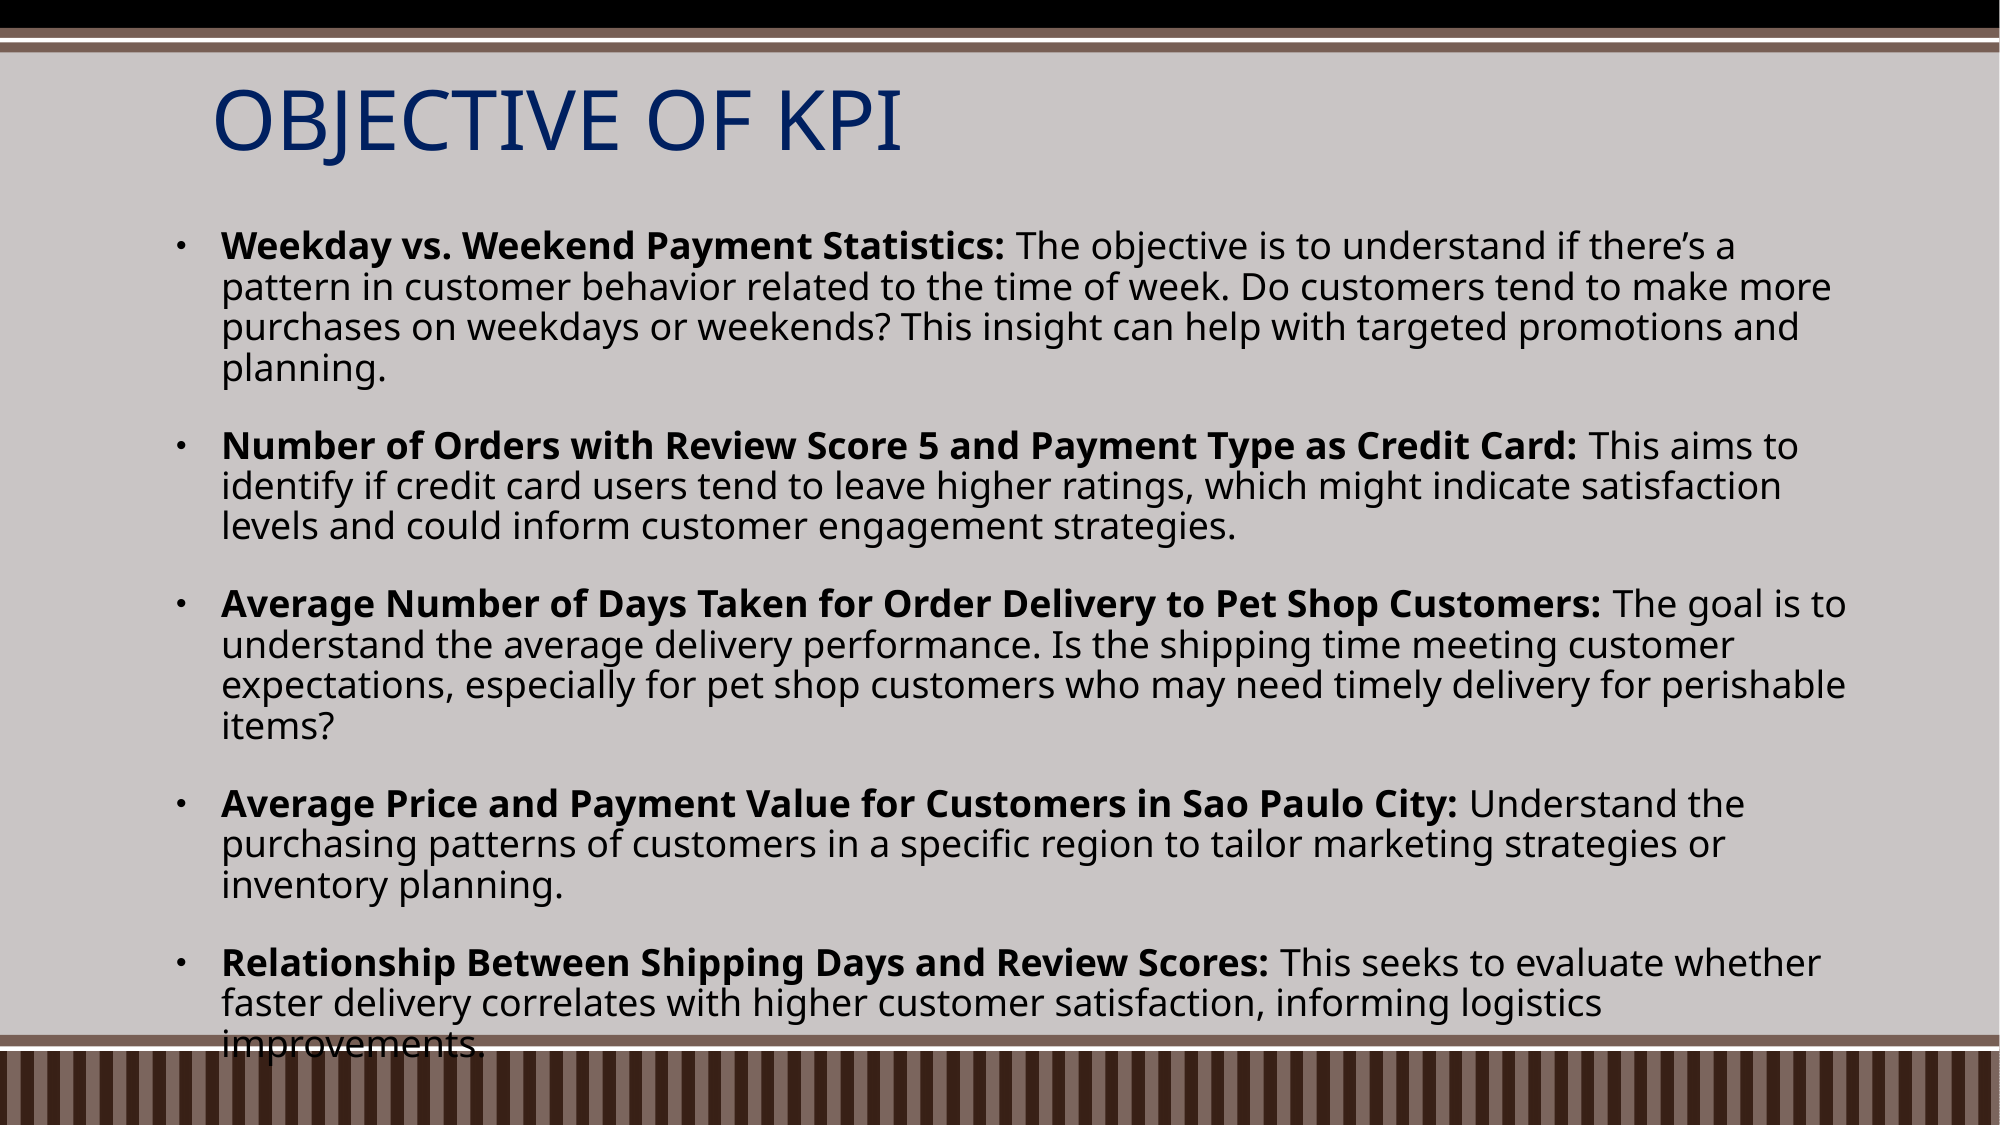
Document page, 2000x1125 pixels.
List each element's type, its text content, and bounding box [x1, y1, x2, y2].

title OBJECTIVE OF KPI [196, 1, 1697, 176]
list Weekday vs. Weekend Payment Statistics: The objective is to understand if there’s a pattern in customer behavior related to the time of week. Do customers tend to make more purchases on weekdays or weekends? This insight can help with targeted promotions and planning. Number of Orders with Review Score 5 and Payment Type as Credit Card: This aims to identify if credit card users tend to leave higher ratings, which might indicate satisfaction levels and could inform customer engagement strategies. Average Number of Days Taken for Order Delivery to Pet Shop Customers: The goal is to understand the average delivery performance. Is the shipping time meeting customer expectations, especially for pet shop customers who may need timely delivery for perishable items? Average Price and Payment Value for Customers in Sao Paulo City: Understand the purchasing patterns of customers in a specific region to tailor marketing strategies or inventory planning. Relationship Between Shipping Days and Review Scores: This seeks to evaluate whether faster delivery correlates with higher customer satisfaction, informing logistics improvements. [161, 219, 1886, 988]
